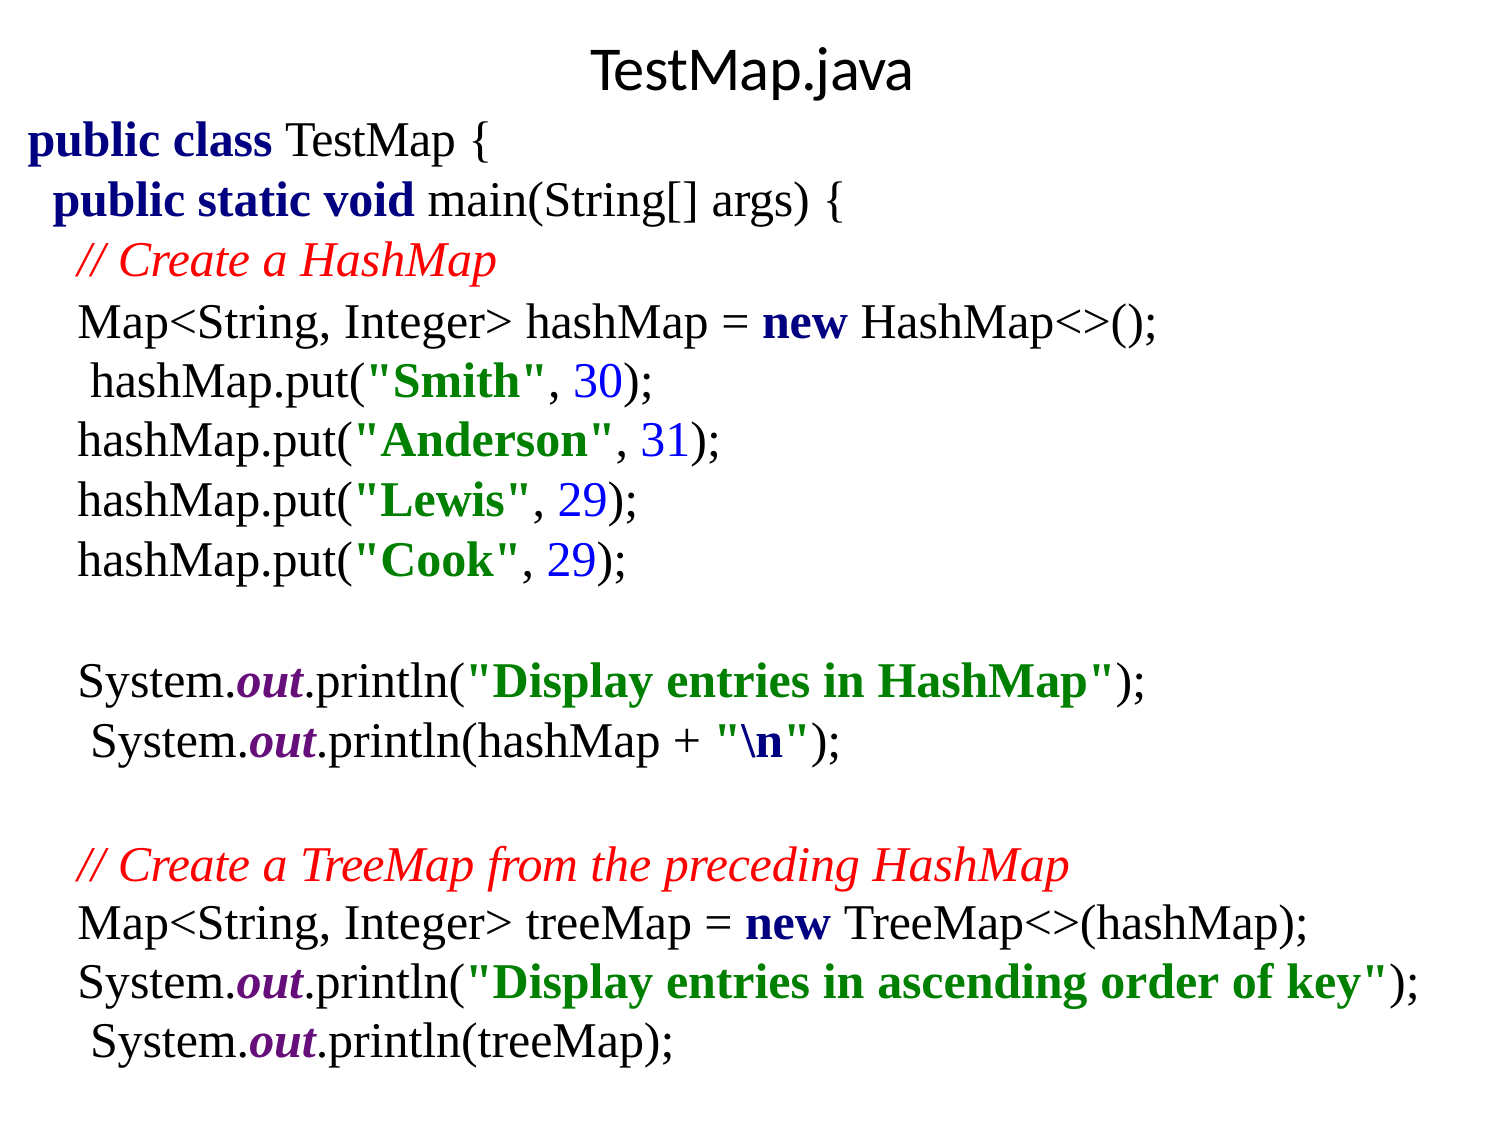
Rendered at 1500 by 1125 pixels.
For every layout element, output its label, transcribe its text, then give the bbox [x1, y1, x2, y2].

title TestMap.java [587, 25, 926, 216]
text_box public class TestMap { public static void main(String[] args) { // Create a HashMap Map<String, Integer> hashMap = new HashMap<>(); hashMap.put("Smith", 30); hashMap.put("Anderson", 31); hashMap.put("Lewis", 29); hashMap.put("Cook", 29); System.out.println("Display entries in HashMap"); System.out.println(hashMap + "\n"); // Create a TreeMap from the preceding HashMap Map<String, Integer> treeMap = new TreeMap<>(hashMap); System.out.println("Display entries in ascending order of key"); System.out.println(treeMap); [25, 103, 1423, 1070]
